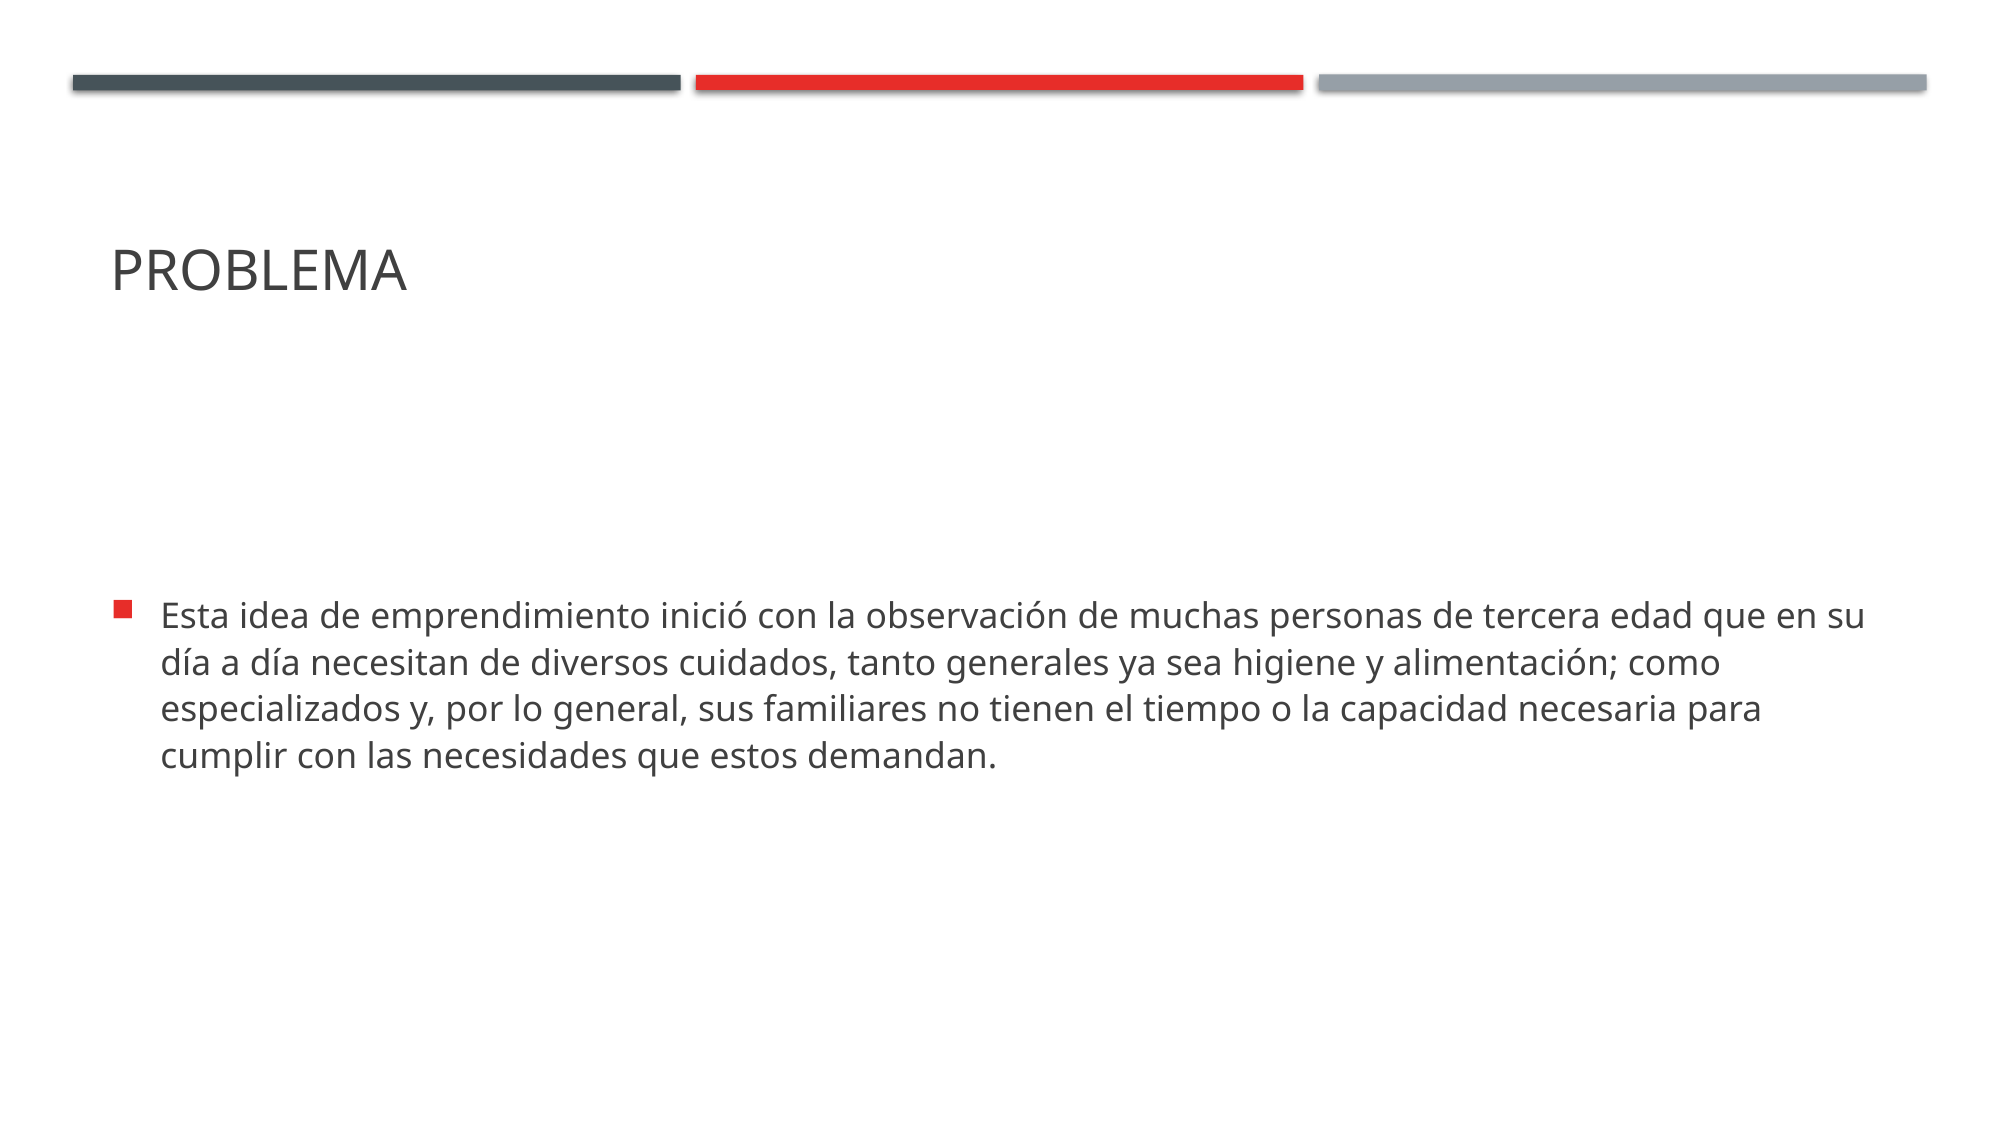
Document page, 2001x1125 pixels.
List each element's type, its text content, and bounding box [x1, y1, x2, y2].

title PRoBLEMA [95, 115, 1905, 311]
list Esta idea de emprendimiento inició con la observación de muchas personas de tercera edad que en su día a día necesitan de diversos cuidados, tanto generales ya sea higiene y alimentación; como especializados y, por lo general, sus familiares no tienen el tiempo o la capacidad necesaria para cumplir con las necesidades que estos demandan. [95, 383, 1905, 981]
